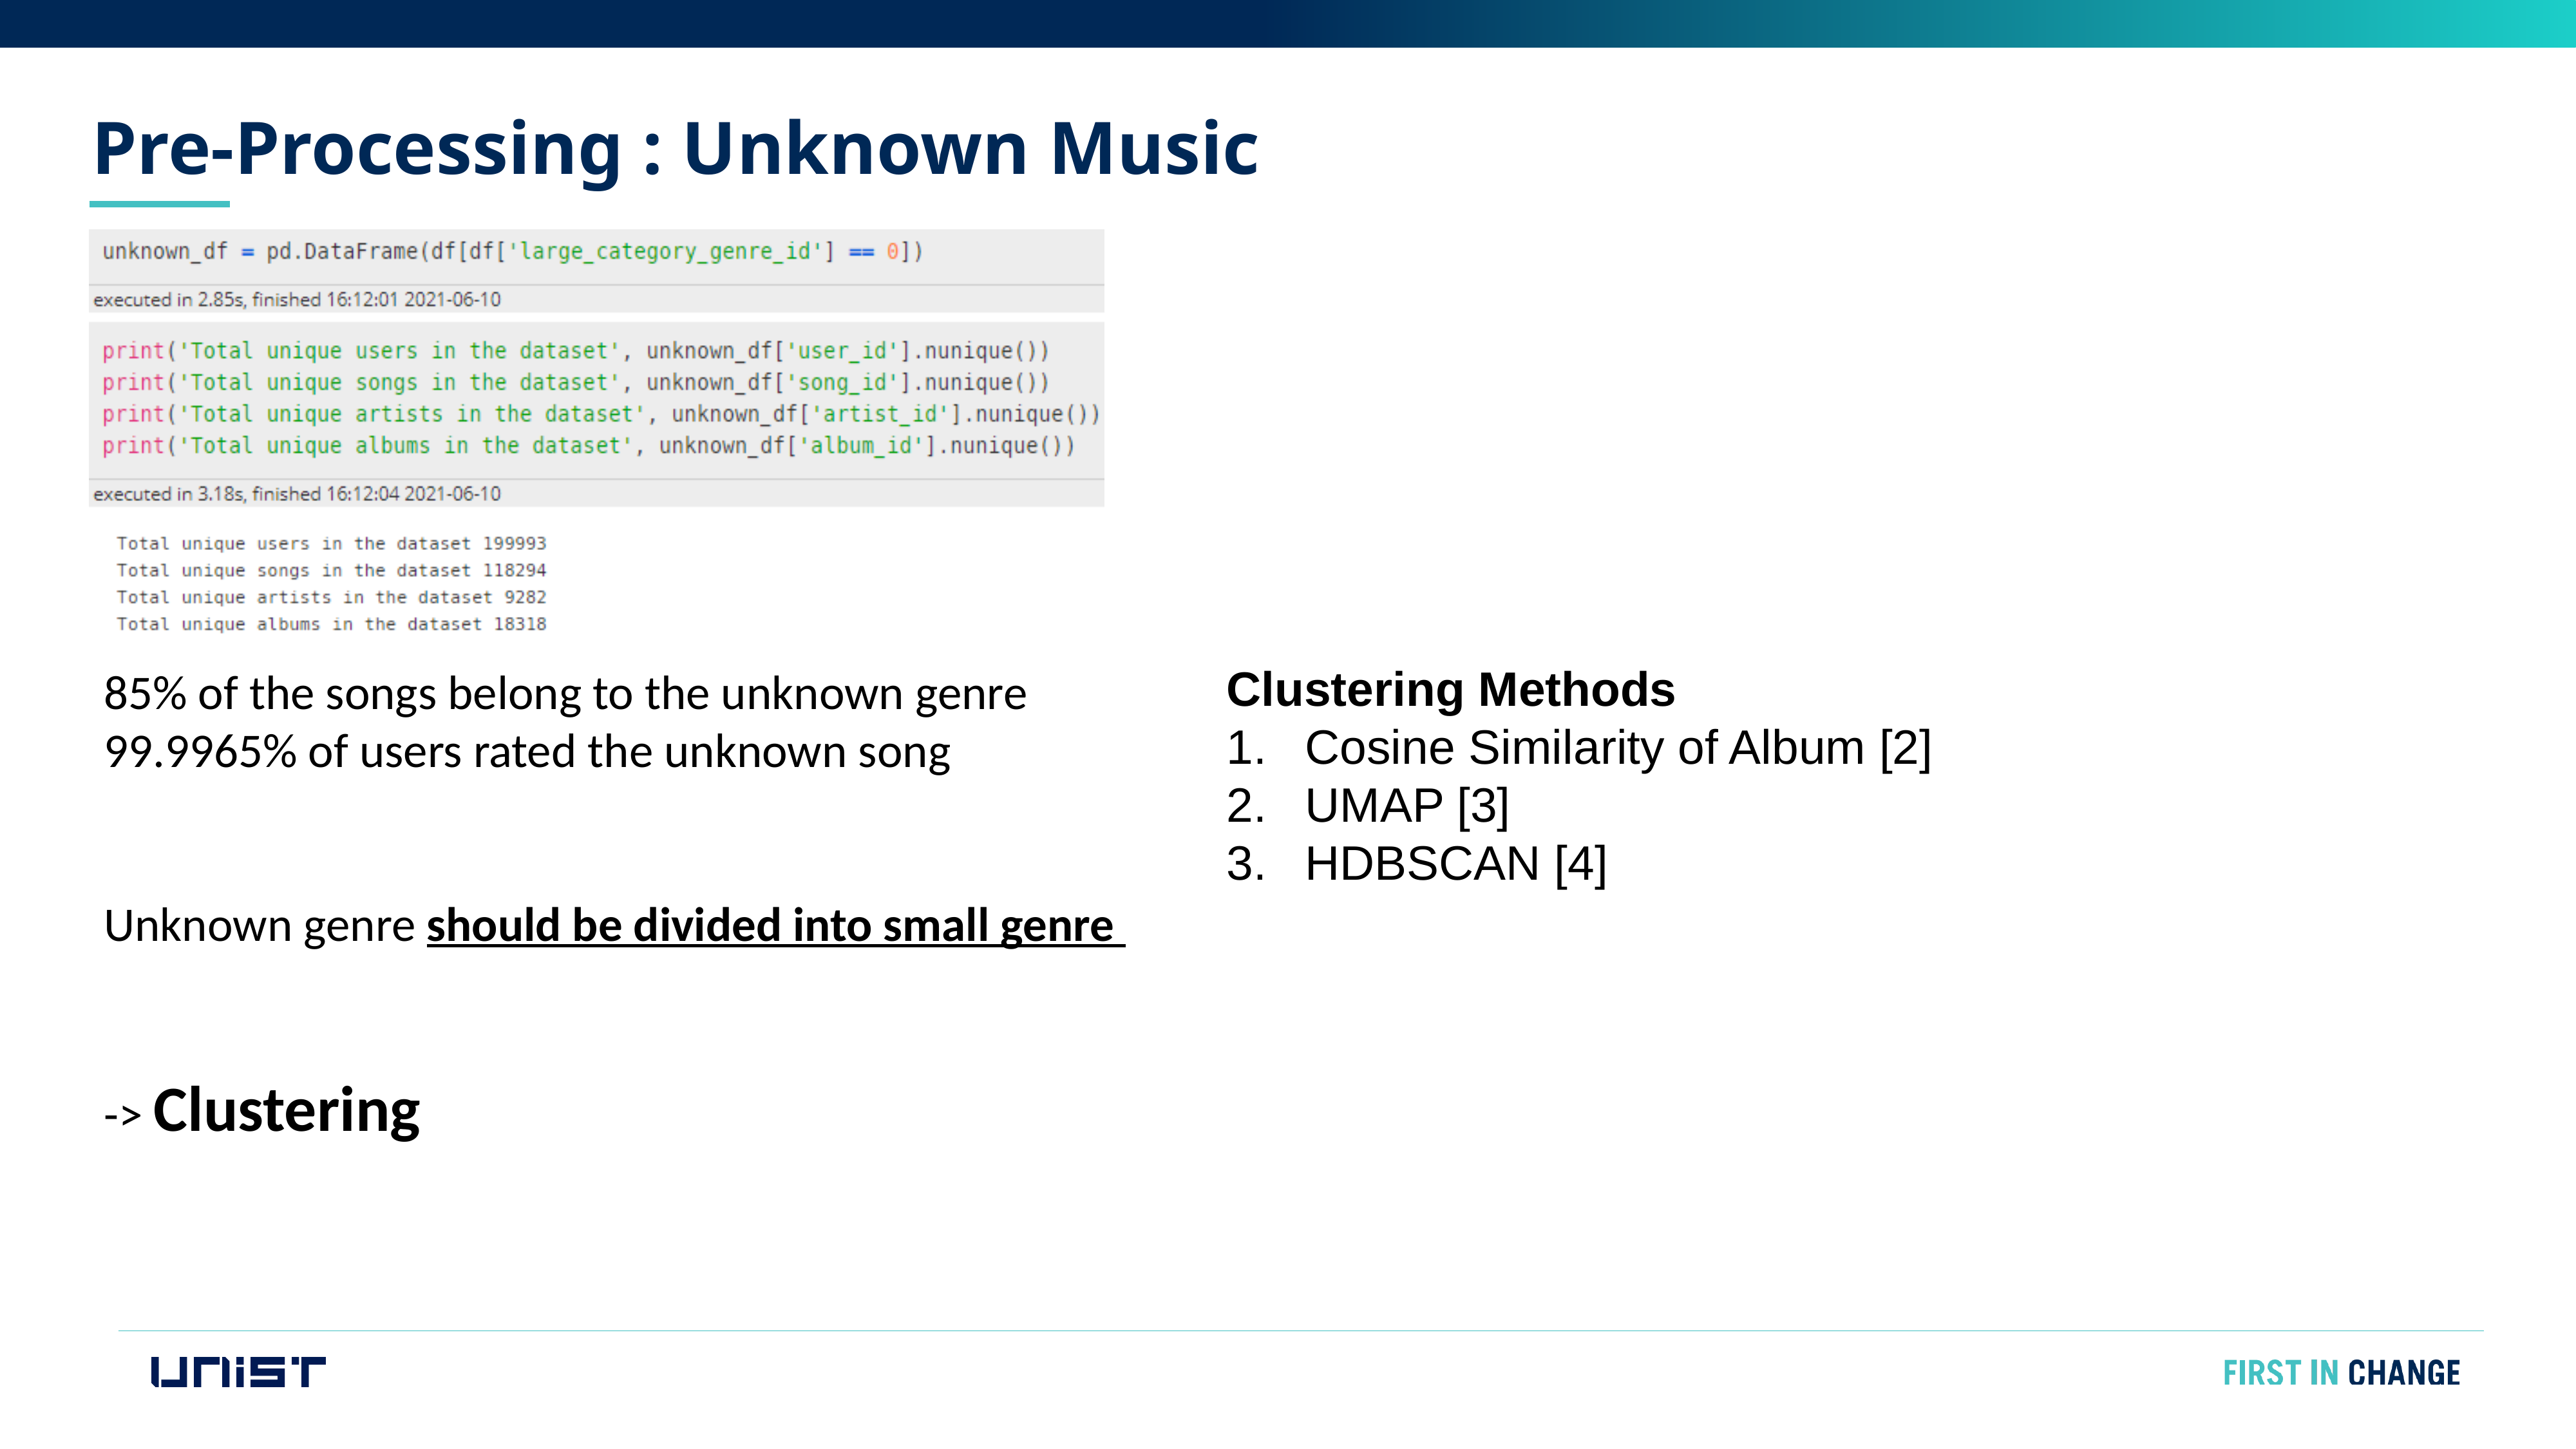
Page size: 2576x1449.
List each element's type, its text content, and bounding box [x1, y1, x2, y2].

text_box Clustering Methods Cosine Similarity of Album [2] UMAP [3] HDBSCAN [4] [1208, 652, 2311, 895]
picture [89, 229, 1104, 651]
text_box 85% of the songs belong to the unknown genre 99.9965% of users rated the unknown song Unknown genre should be divided into small genre -> Clustering [94, 656, 1135, 1149]
text_box Pre-Processing : Unknown Music [82, 97, 1640, 193]
picture [151, 1357, 326, 1387]
